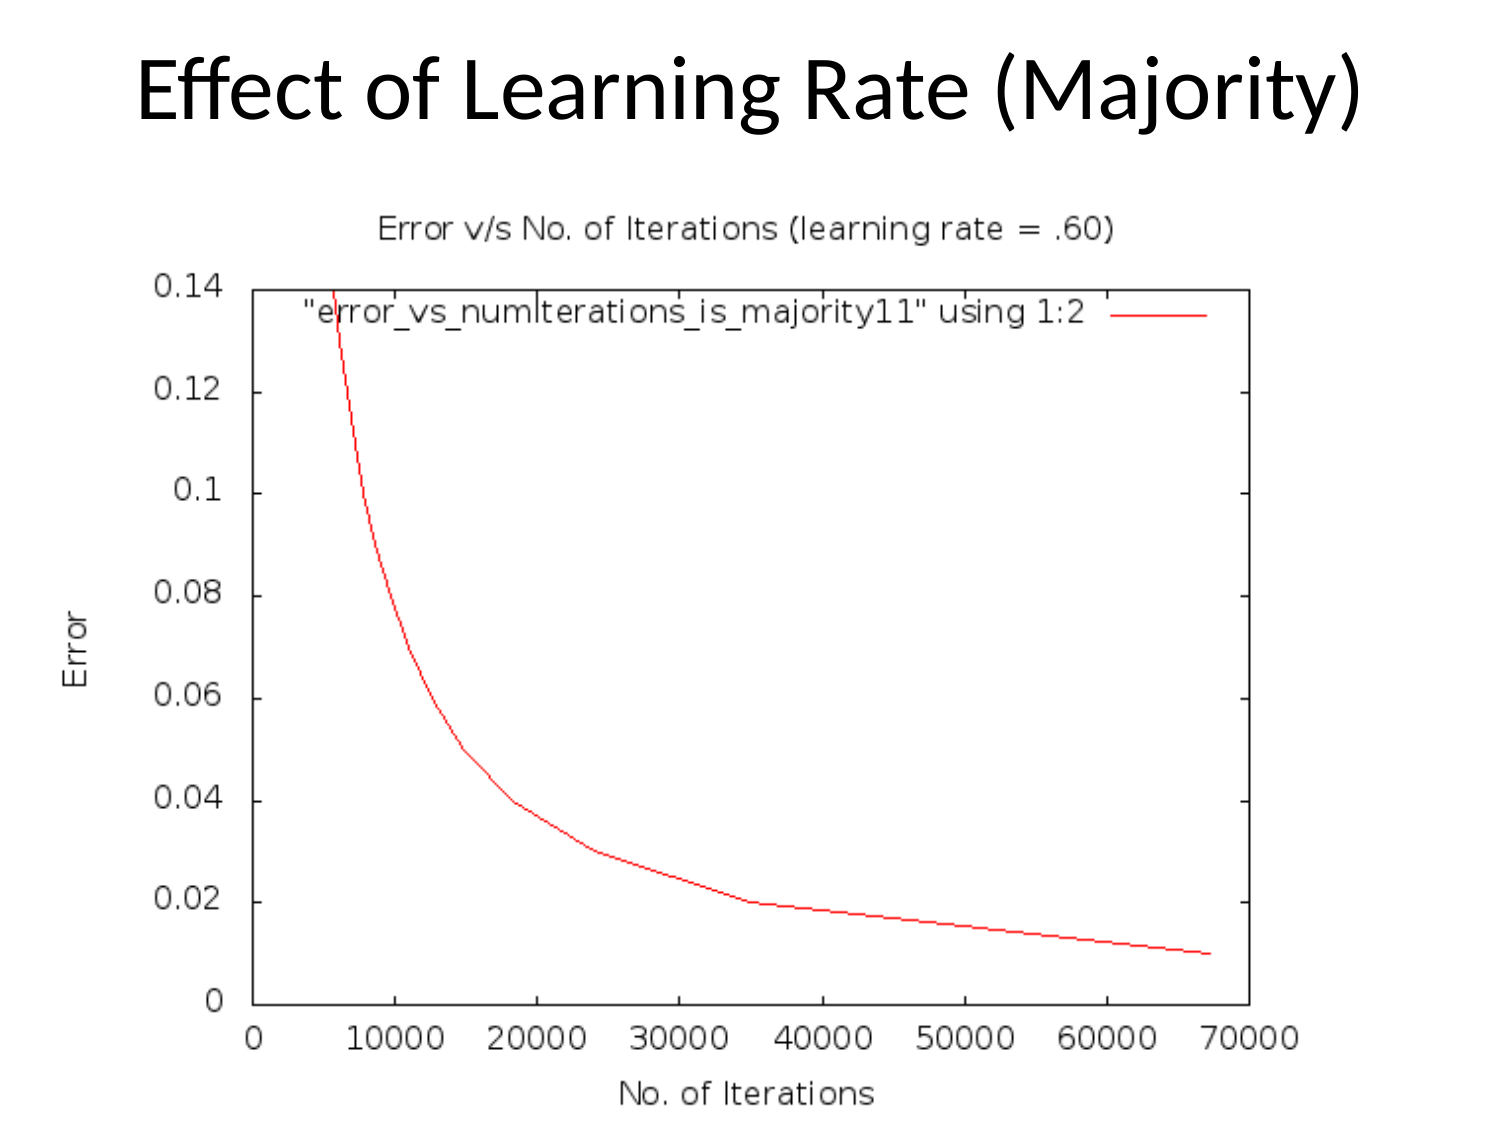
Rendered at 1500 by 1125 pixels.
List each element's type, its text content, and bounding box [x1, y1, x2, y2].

title Effect of Learning Rate (Majority) [2, 4, 1500, 161]
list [52, 177, 1317, 1125]
